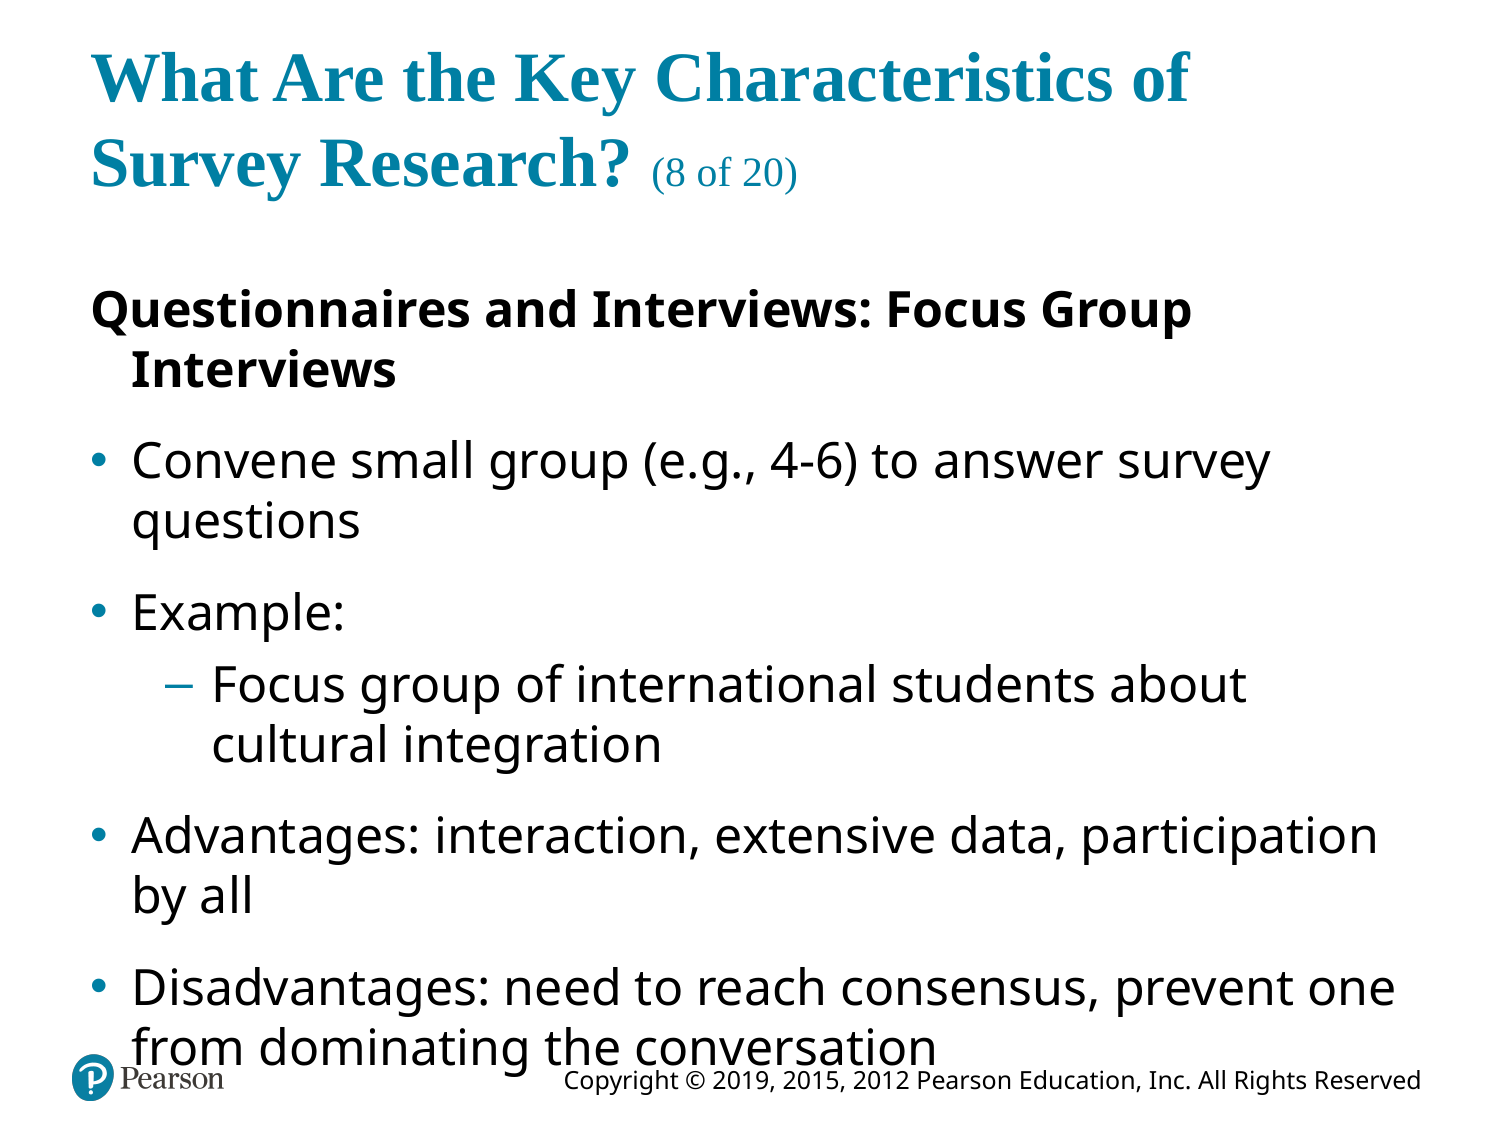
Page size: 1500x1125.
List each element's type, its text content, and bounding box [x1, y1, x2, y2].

picture [72, 1087, 83, 1101]
picture [72, 1054, 88, 1070]
list Questionnaires and Interviews: Focus Group Interviews Convene small group (e.g., 4-6) to answer survey questions Example: Focus group of international students about cultural integration Advantages: interaction, extensive data, participation by all Disadvantages: need to reach consensus, prevent one from dominating the conversation [75, 262, 1450, 995]
picture [98, 1054, 224, 1101]
picture [80, 1063, 106, 1088]
title What Are the Key Characteristics of Survey Research? (8 of 20) [75, 35, 1425, 216]
